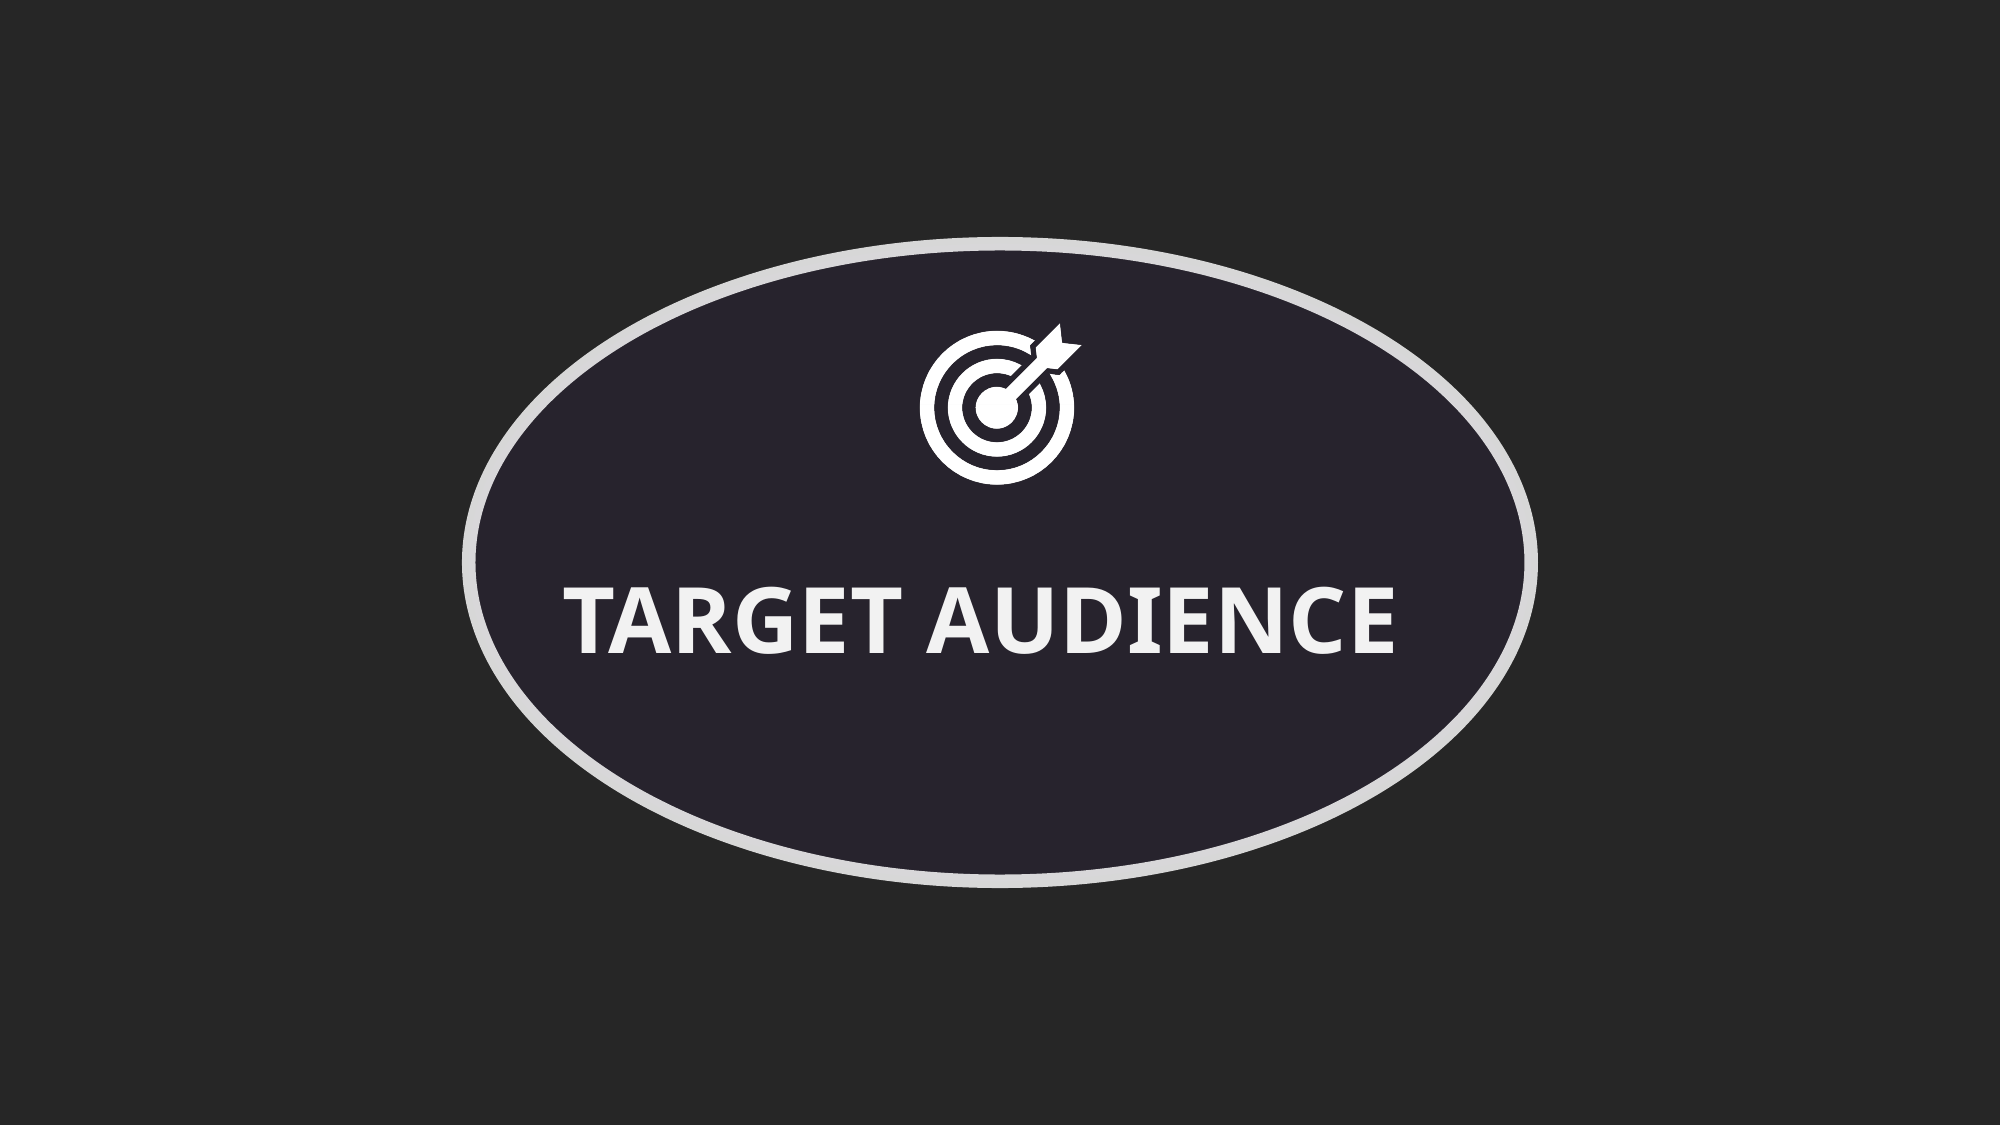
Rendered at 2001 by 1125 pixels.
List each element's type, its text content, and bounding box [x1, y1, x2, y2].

text_box TARGET AUDIENCE [547, 554, 1453, 679]
text_box [467, 242, 1533, 883]
picture [904, 308, 1096, 500]
